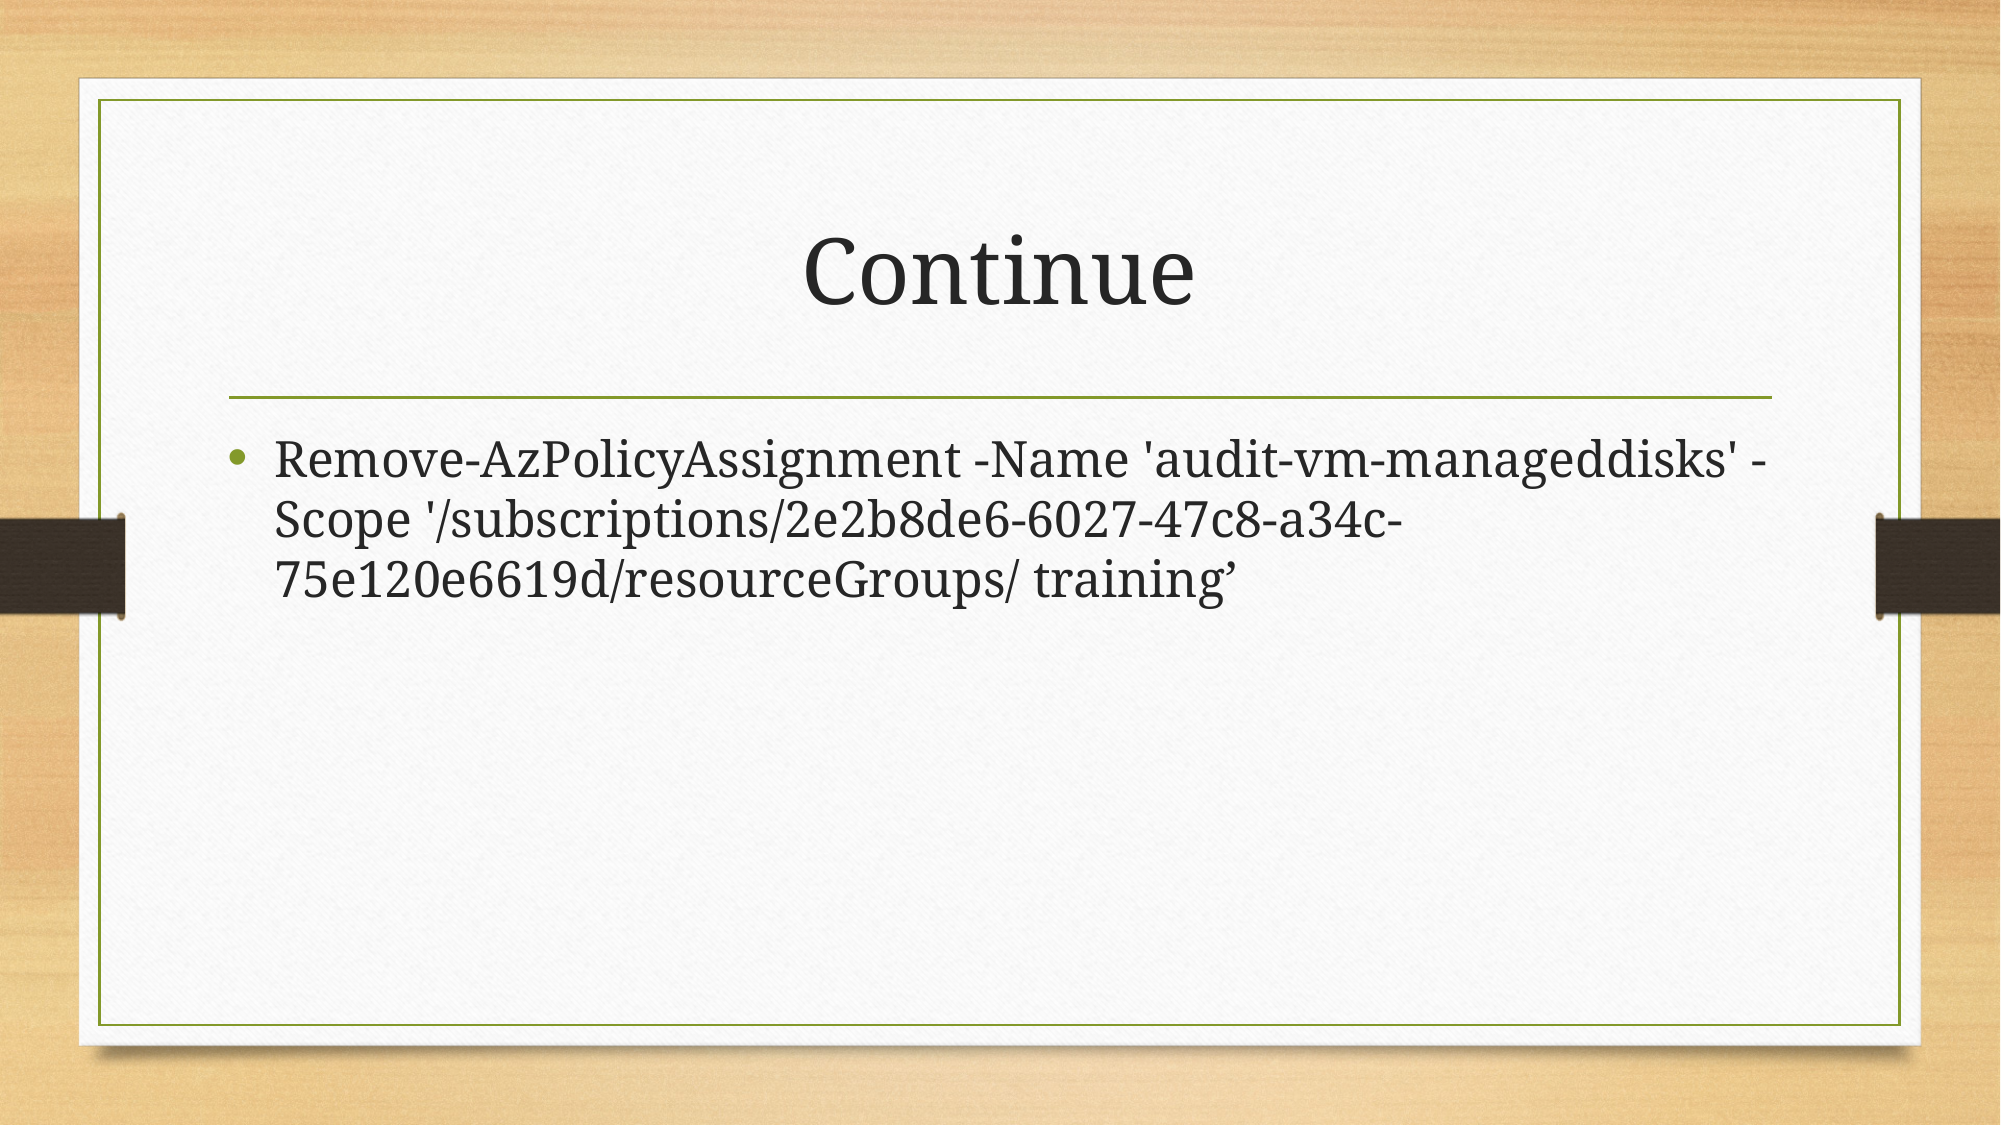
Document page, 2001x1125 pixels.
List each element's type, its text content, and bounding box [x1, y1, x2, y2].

list Remove-AzPolicyAssignment -Name 'audit-vm-manageddisks' -Scope '/subscriptions/2e2b8de6-6027-47c8-a34c-75e120e6619d/resourceGroups/ training’ [212, 419, 1788, 964]
title Continue [212, 161, 1788, 375]
picture [0, 0, 2001, 1125]
